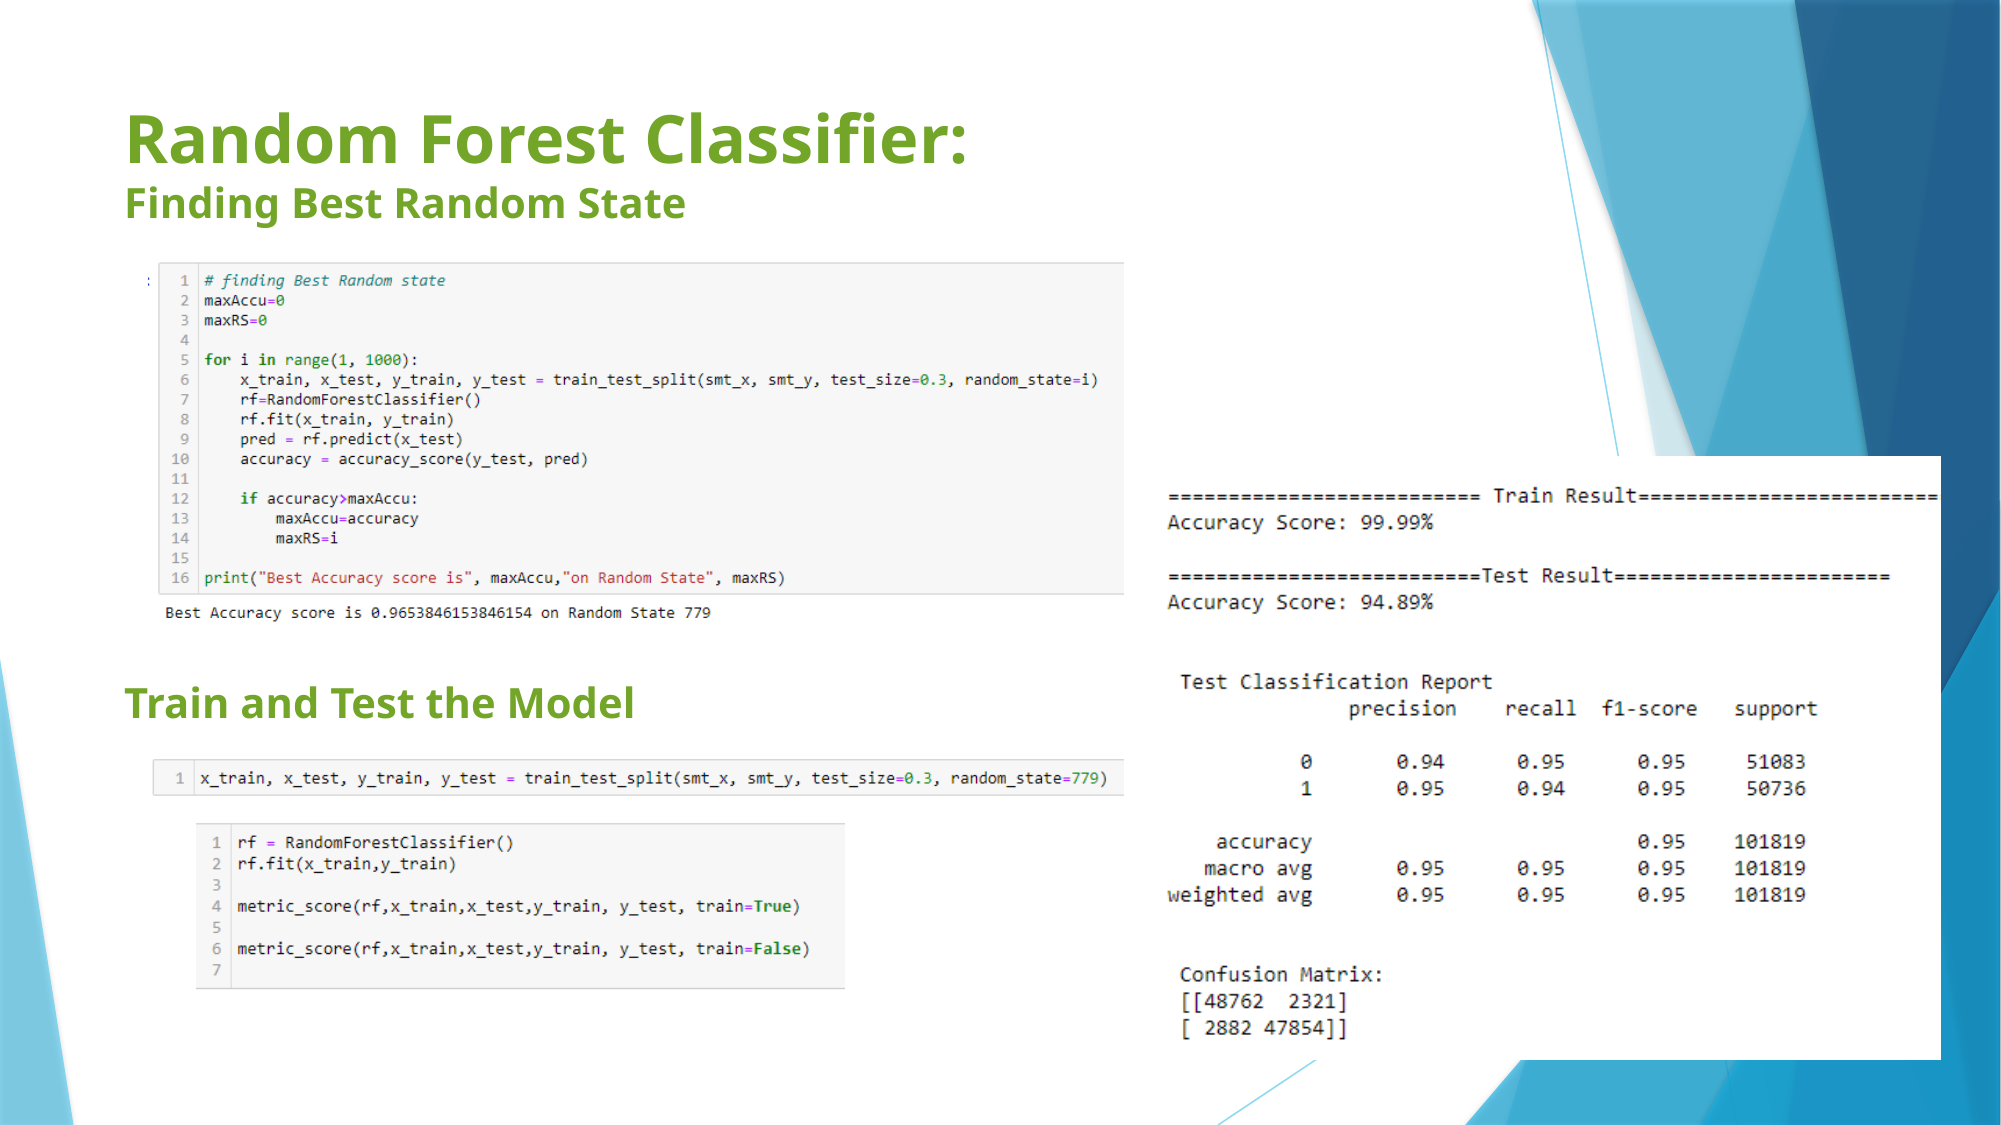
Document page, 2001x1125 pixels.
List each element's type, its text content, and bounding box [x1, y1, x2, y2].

title Random Forest Classifier: Finding Best Random State Train and Test the Model [109, 89, 1964, 1087]
picture [147, 757, 1124, 803]
picture [196, 816, 846, 998]
picture [147, 259, 1124, 632]
picture [1145, 456, 1941, 1061]
